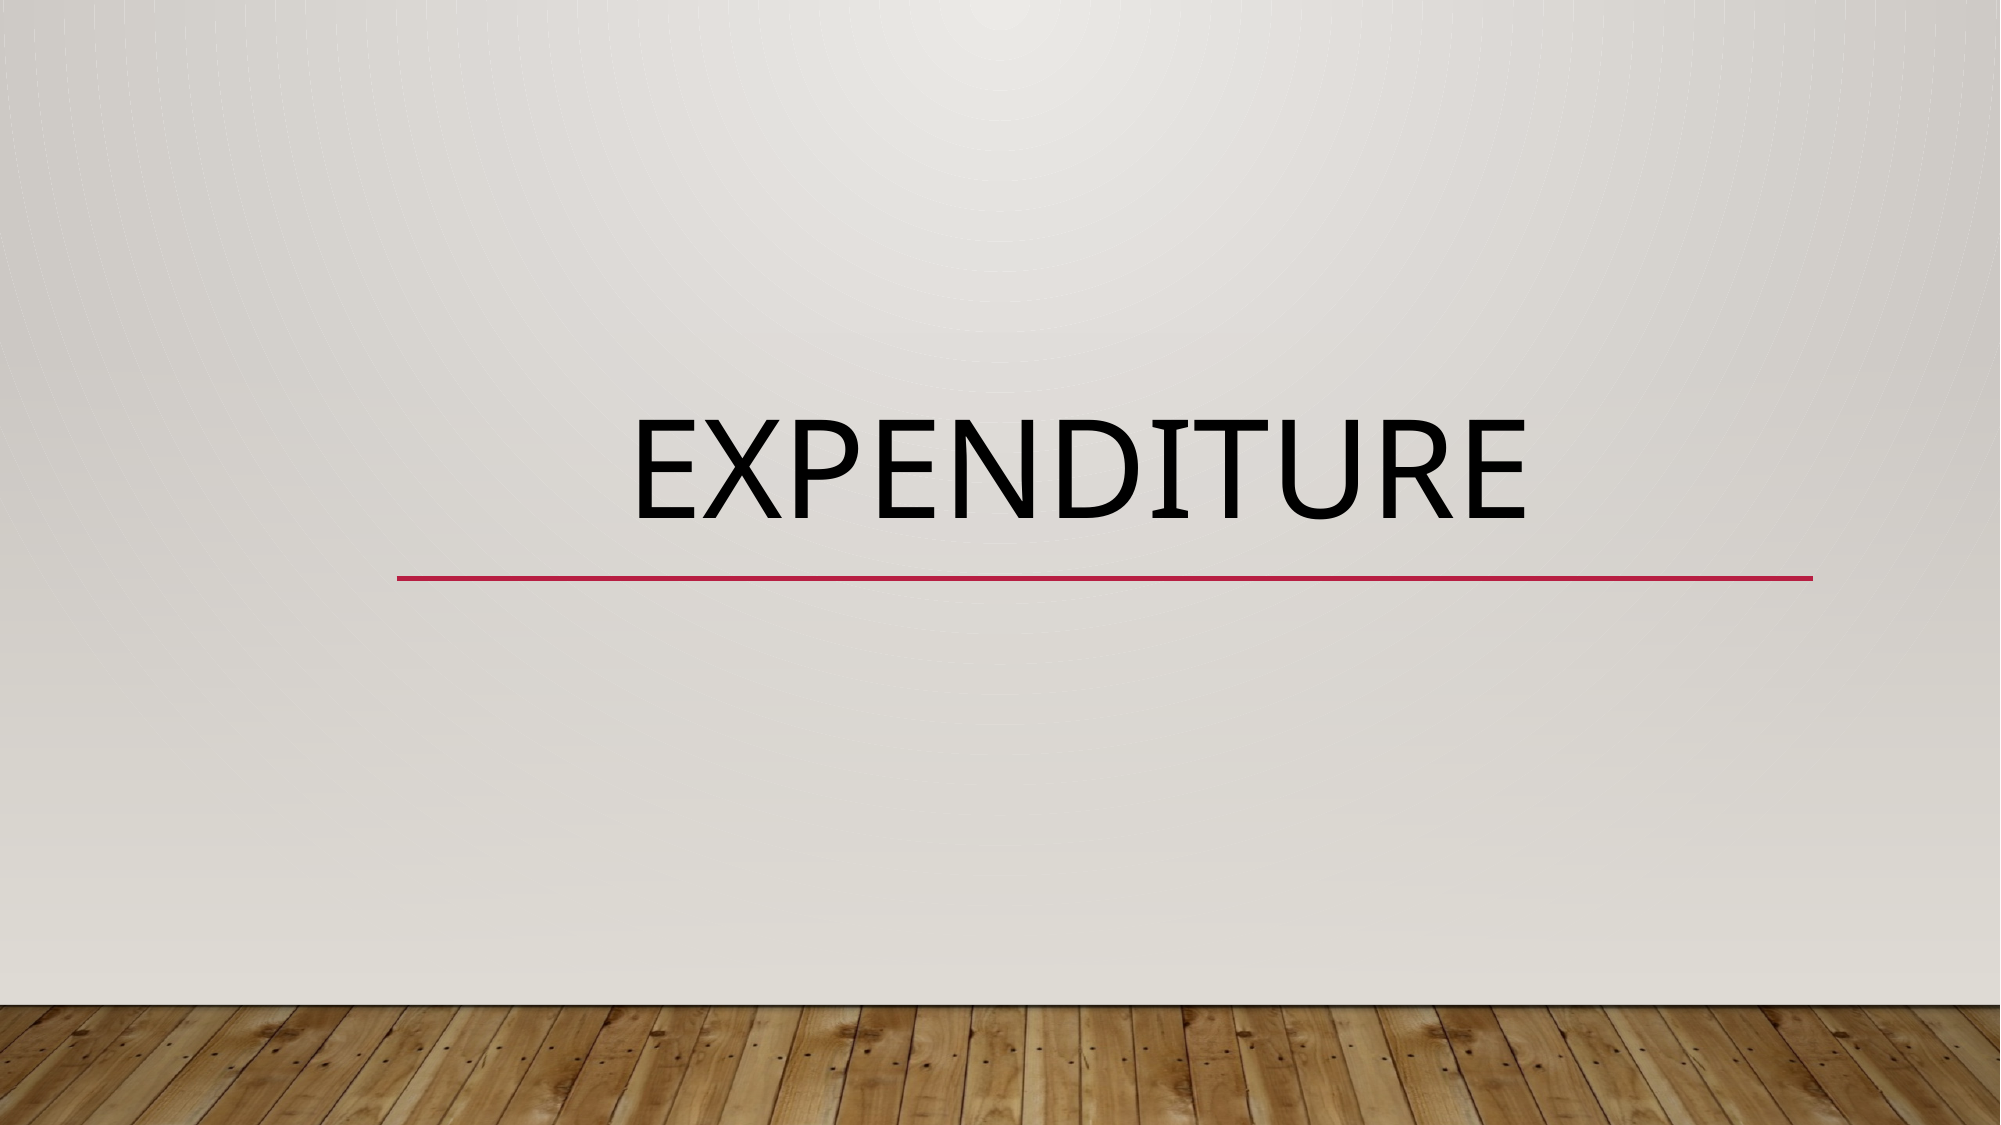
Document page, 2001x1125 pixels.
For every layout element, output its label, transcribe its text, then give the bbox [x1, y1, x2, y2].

title expenditure [396, 131, 1814, 549]
picture [0, 1005, 2000, 1125]
